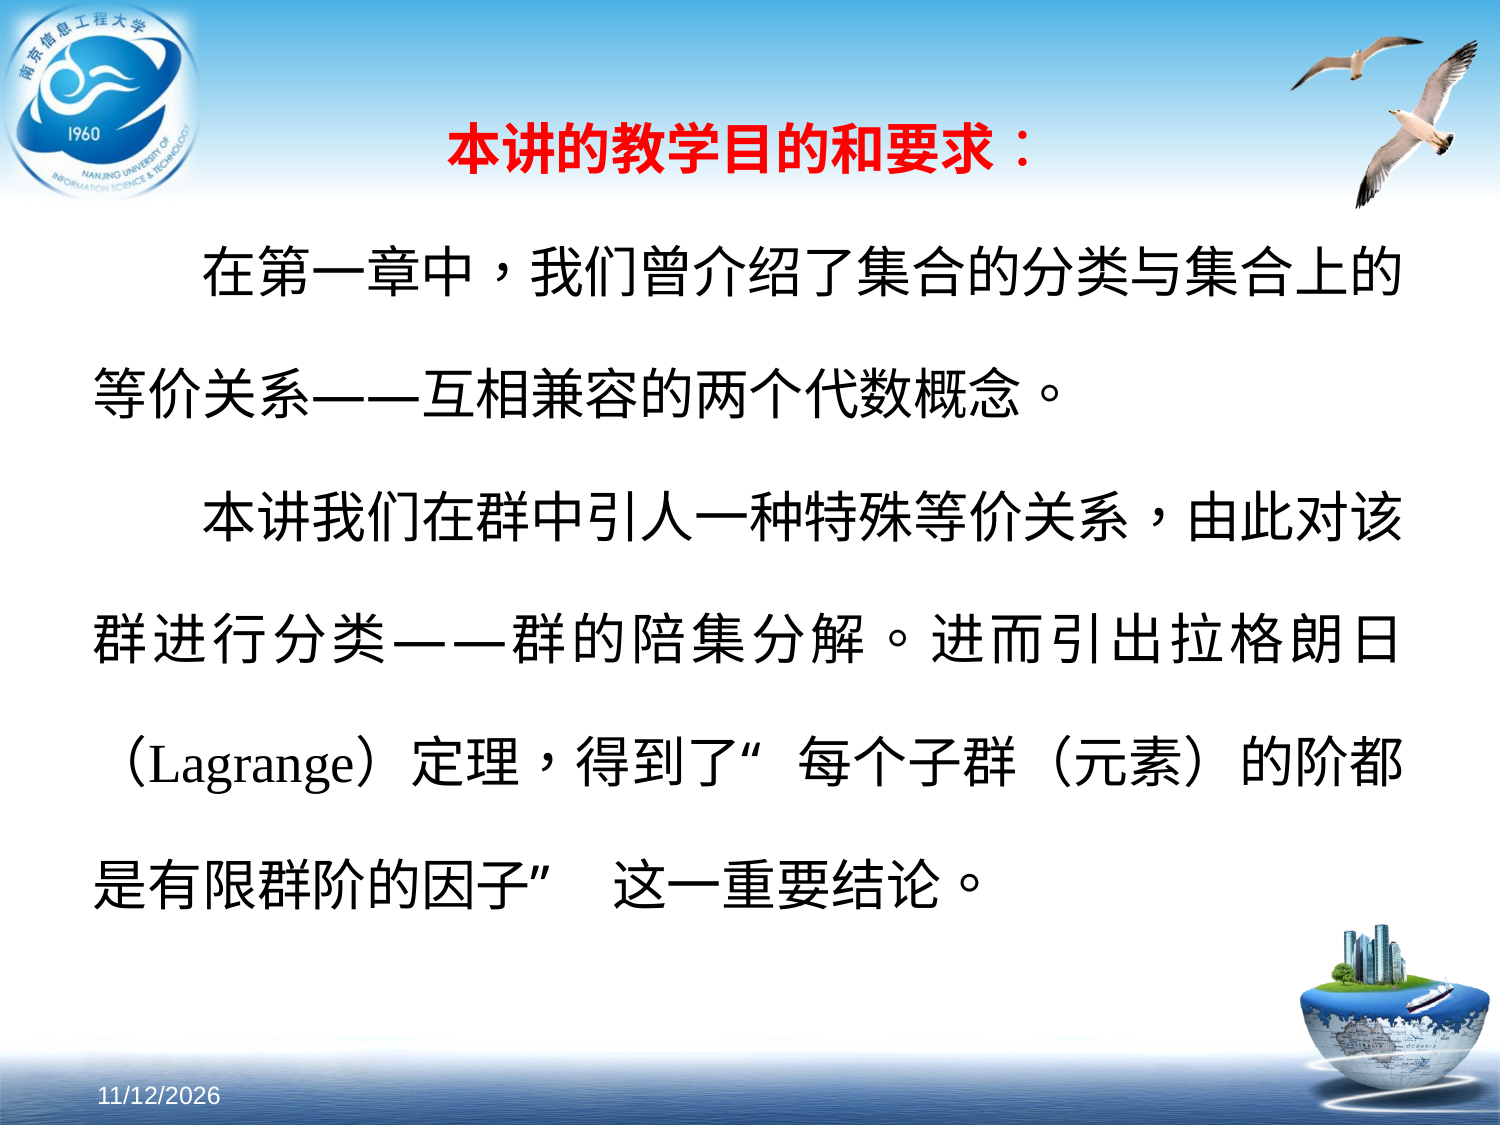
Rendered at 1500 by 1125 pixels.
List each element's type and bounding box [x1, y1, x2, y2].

slide_number [74, 1072, 426, 1113]
picture [1289, 35, 1500, 213]
picture [0, 920, 1500, 1125]
picture [26, 24, 178, 175]
text_box [92, 88, 1408, 950]
